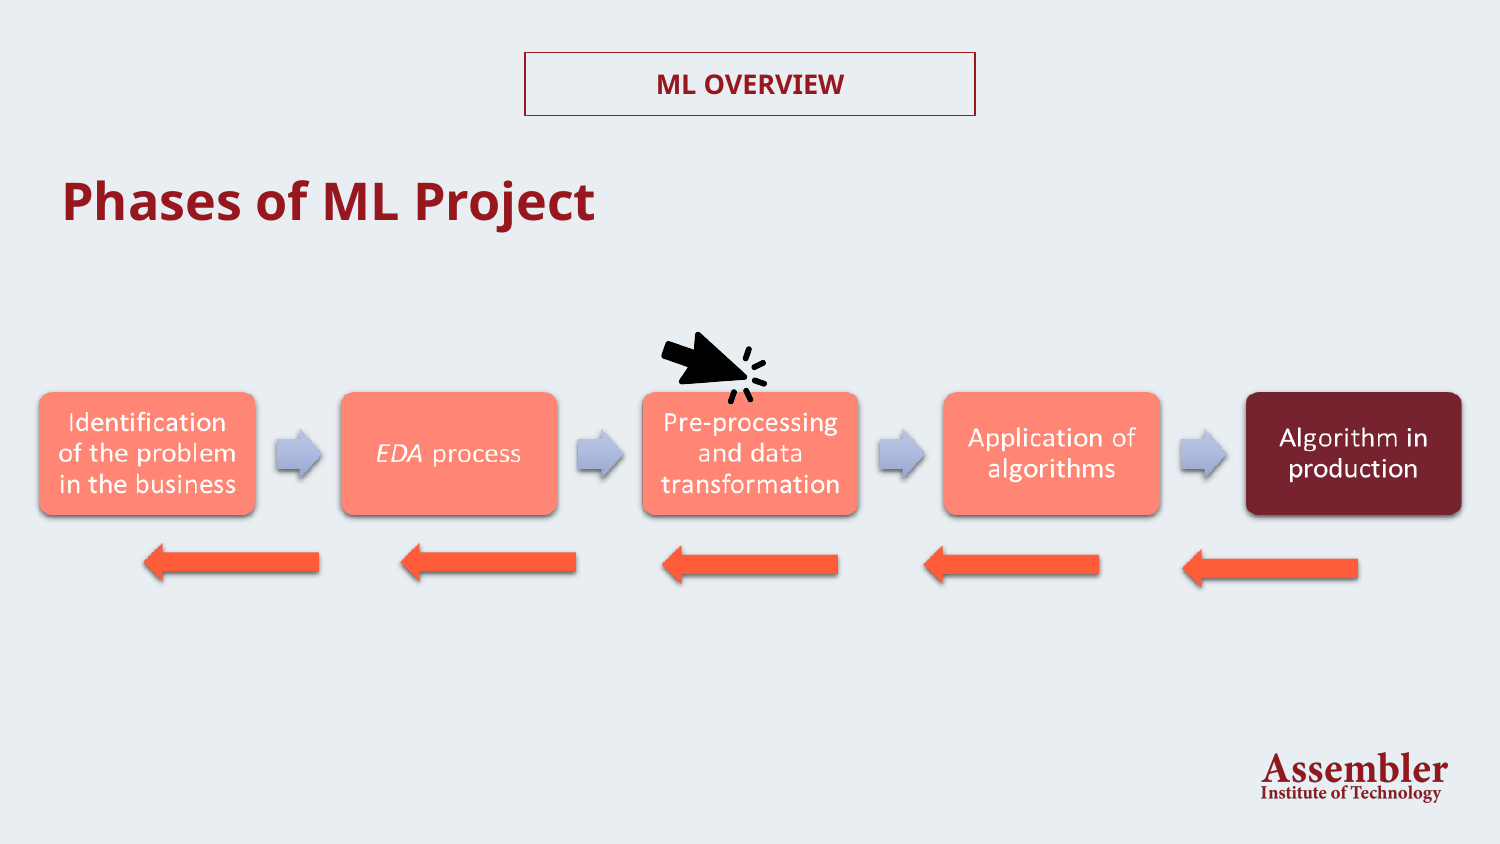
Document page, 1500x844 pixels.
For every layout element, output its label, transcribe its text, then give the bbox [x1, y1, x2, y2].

picture [30, 307, 1470, 621]
picture [1261, 752, 1448, 803]
text_box ML OVERVIEW [476, 52, 1023, 115]
text_box Phases of ML Project [46, 153, 925, 247]
